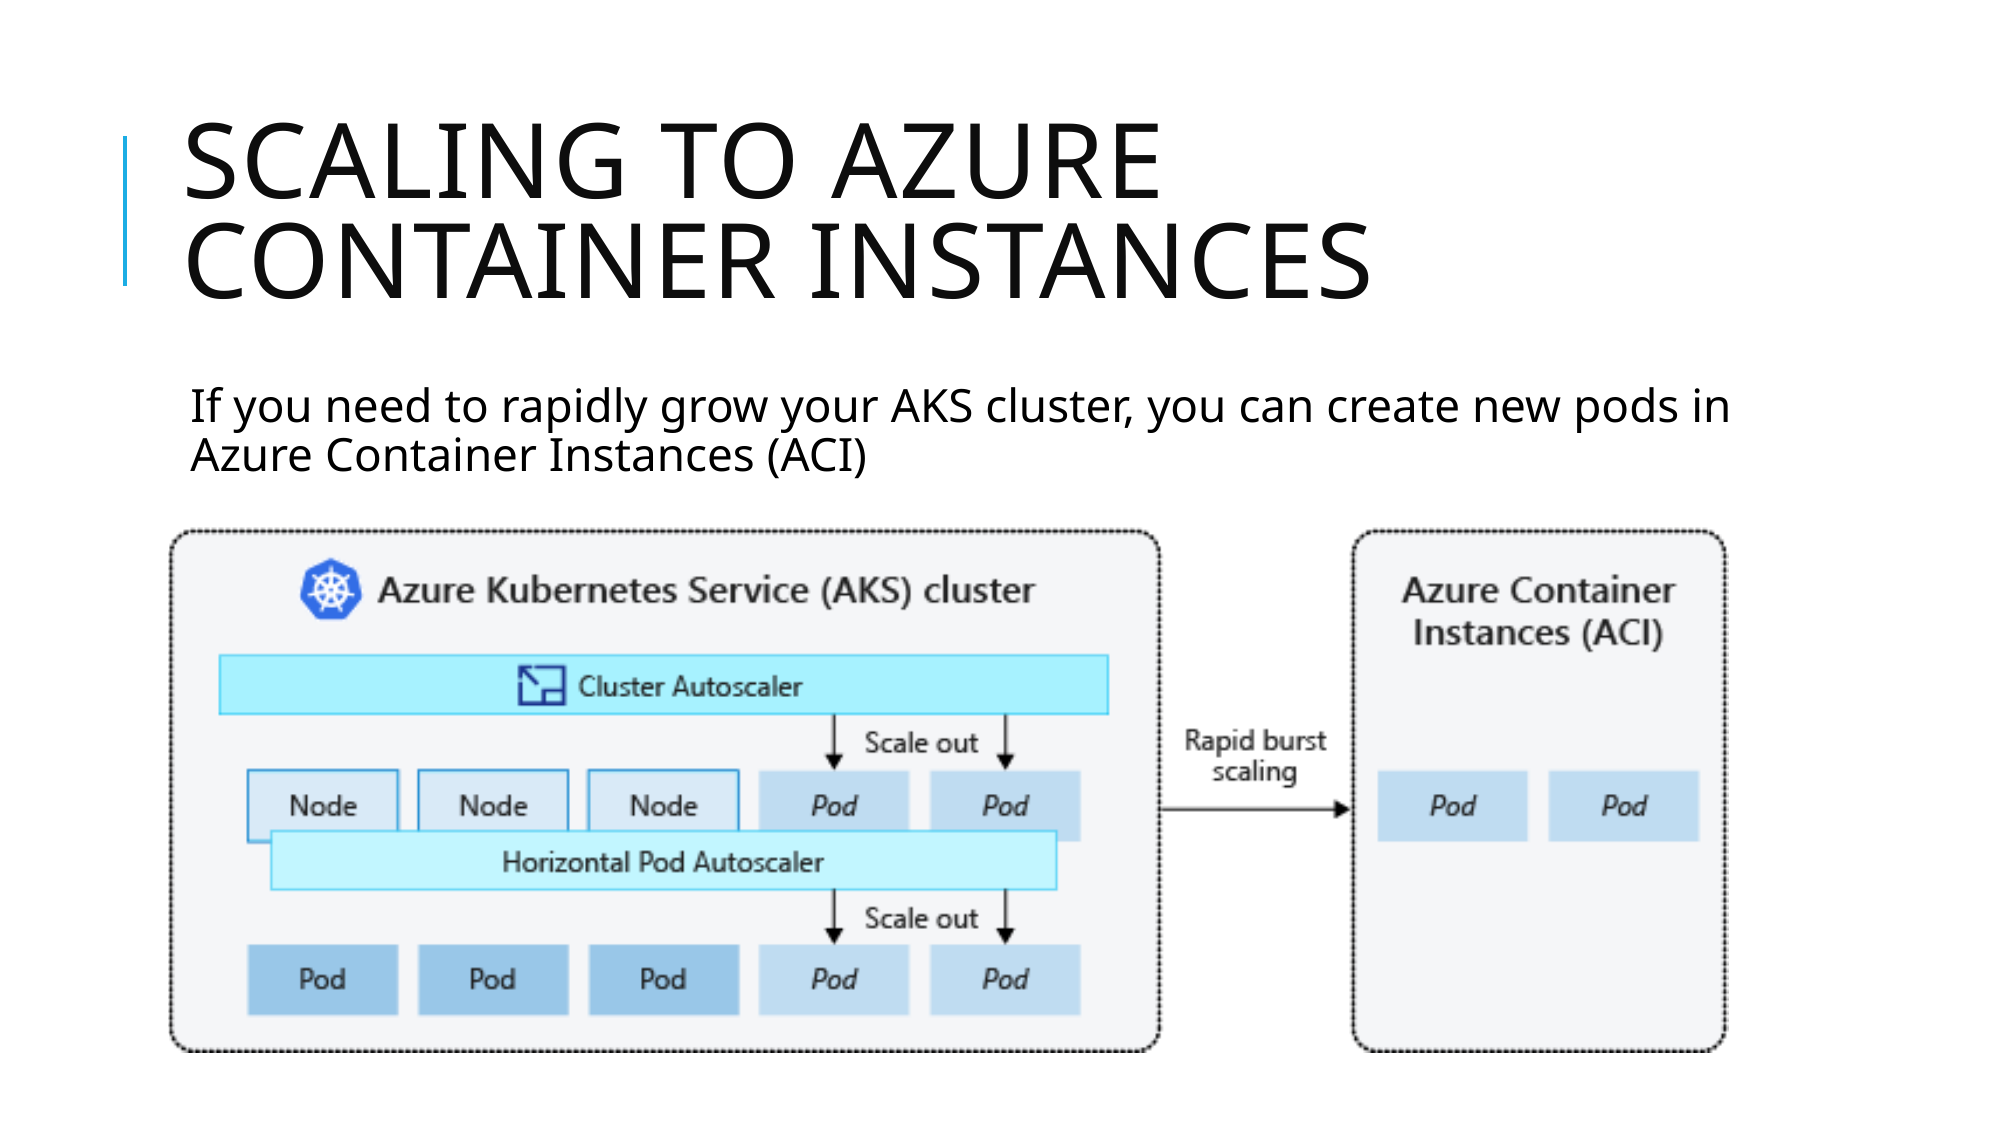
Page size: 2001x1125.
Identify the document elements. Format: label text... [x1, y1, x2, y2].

picture [167, 526, 1729, 1053]
title Scaling to Azure Container Instances [168, 96, 1763, 342]
list If you need to rapidly grow your AKS cluster, you can create new pods in Azure Container Instances (ACI) [168, 375, 1763, 1035]
